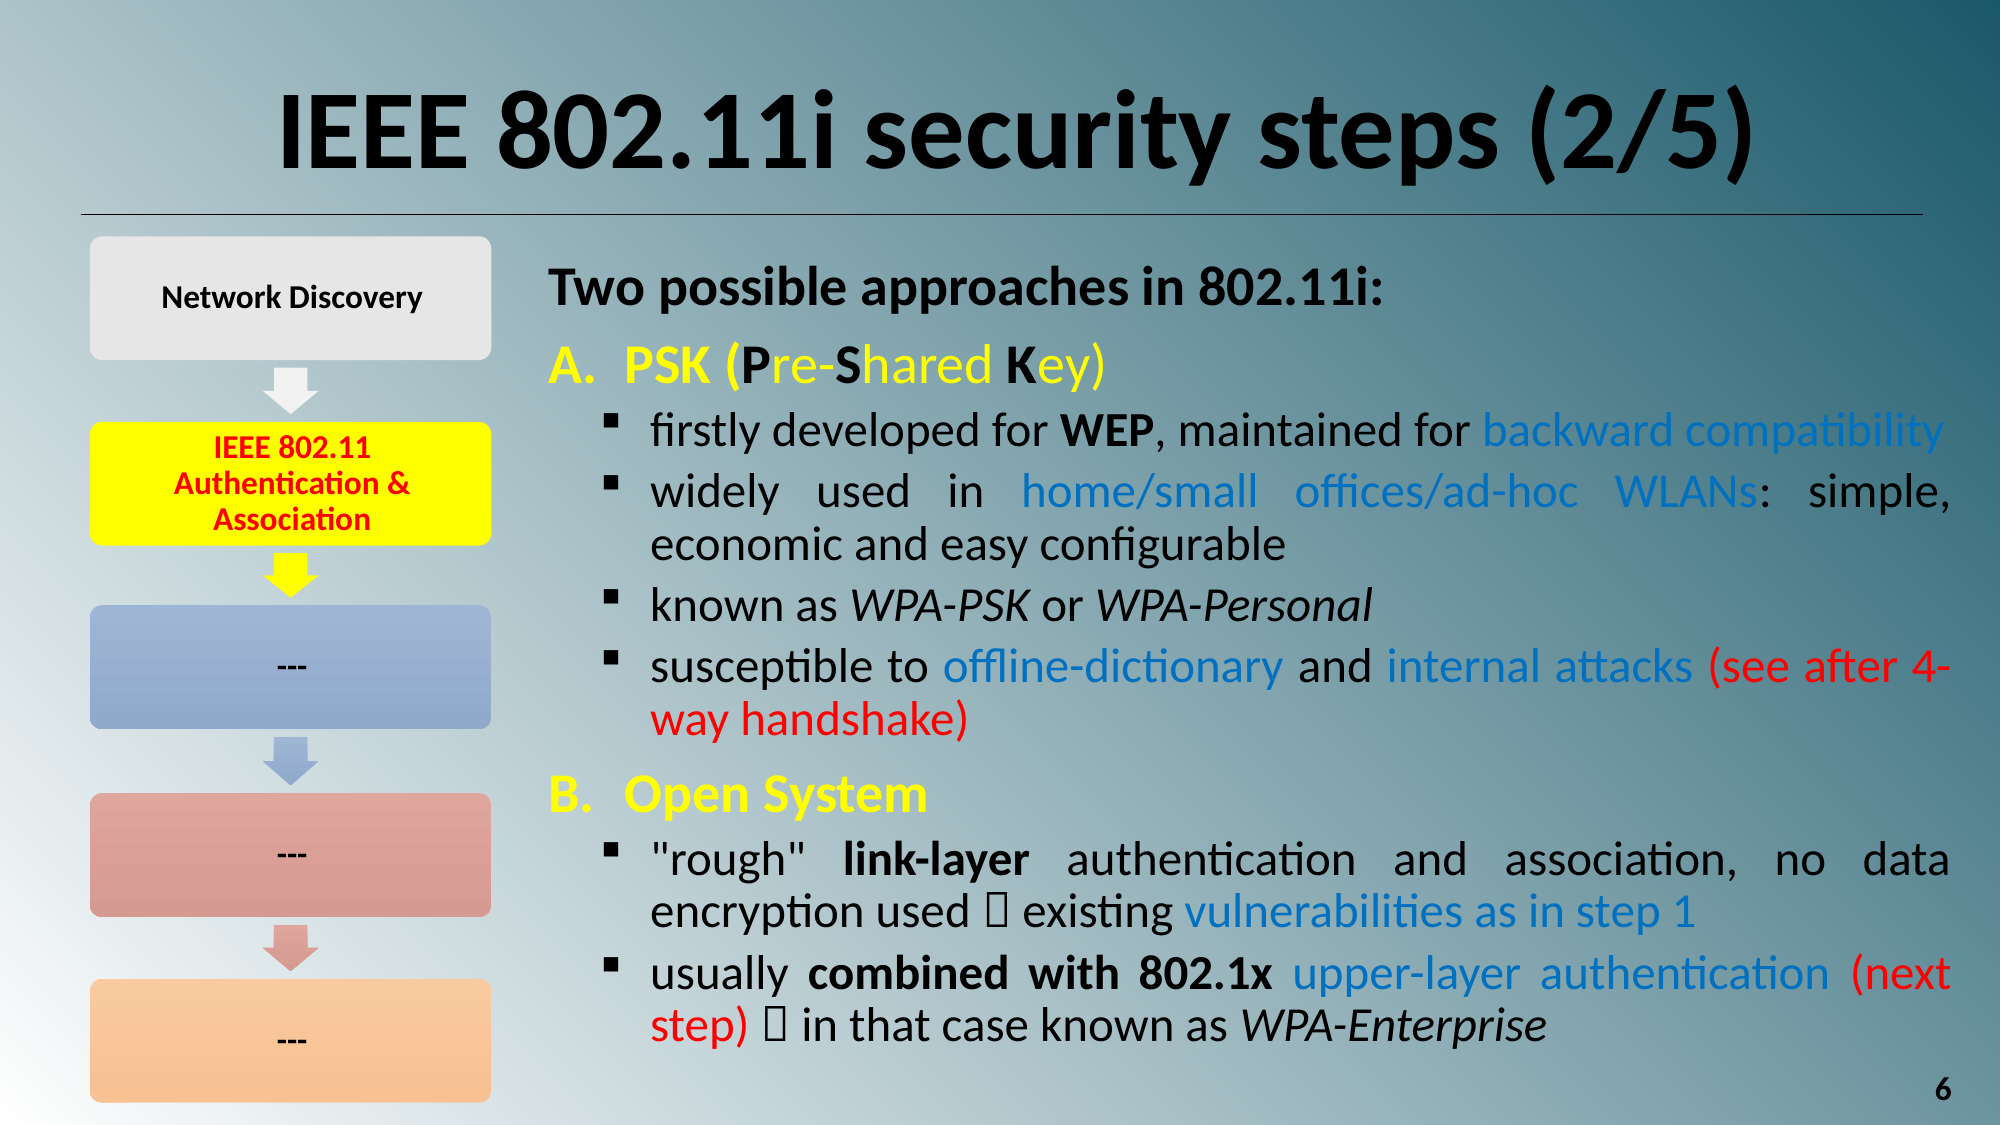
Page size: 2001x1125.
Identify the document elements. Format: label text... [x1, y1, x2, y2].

text_box Two possible approaches in 802.11i: PSK (Pre-Shared Key) firstly developed for WEP, maintained for backward compatibility widely used in home/small offices/ad-hoc WLANs: simple, economic and easy configurable known as WPA-PSK or WPA-Personal susceptible to offline-dictionary and internal attacks (see after 4-way handshake) Open System "rough" link-layer authentication and association, no data encryption used  existing vulnerabilities as in step 1 usually combined with 802.1x upper-layer authentication (next step)  in that case known as WPA-Enterprise [533, 249, 1967, 1117]
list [89, 236, 492, 1103]
text_box IEEE 802.11i security steps (2/5) [155, 53, 1881, 211]
